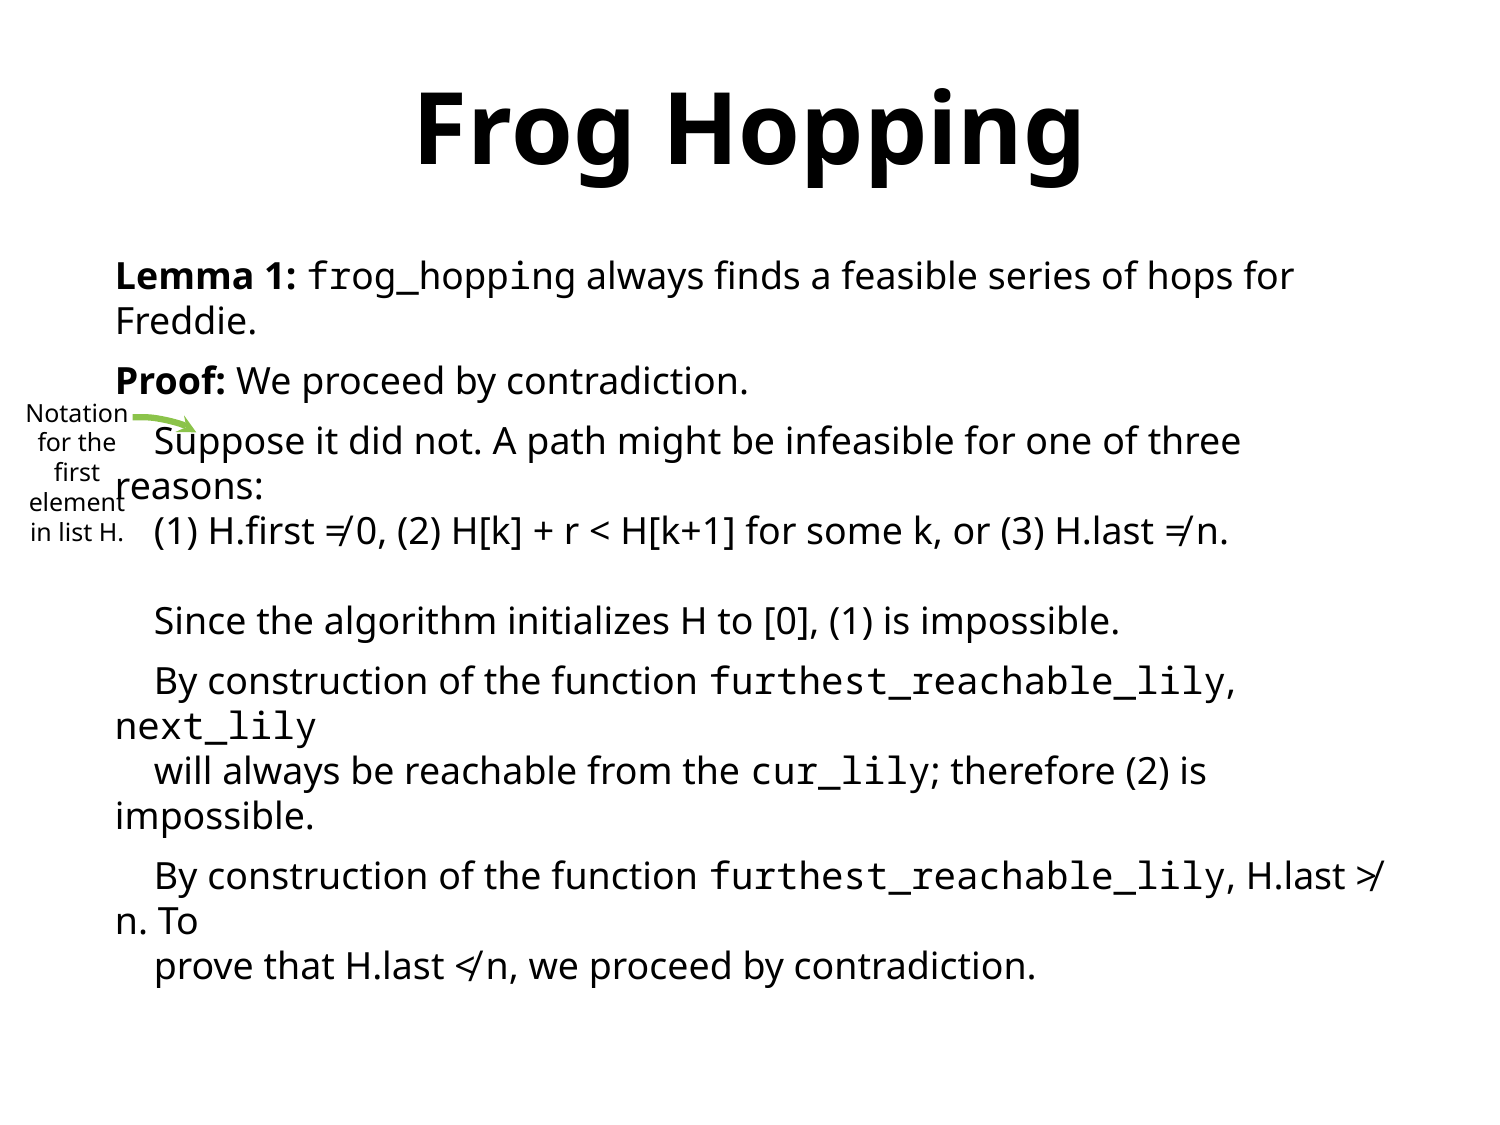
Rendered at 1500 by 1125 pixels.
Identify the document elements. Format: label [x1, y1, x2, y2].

text_box [2, 382, 197, 516]
subtitle [0, 50, 1500, 1125]
